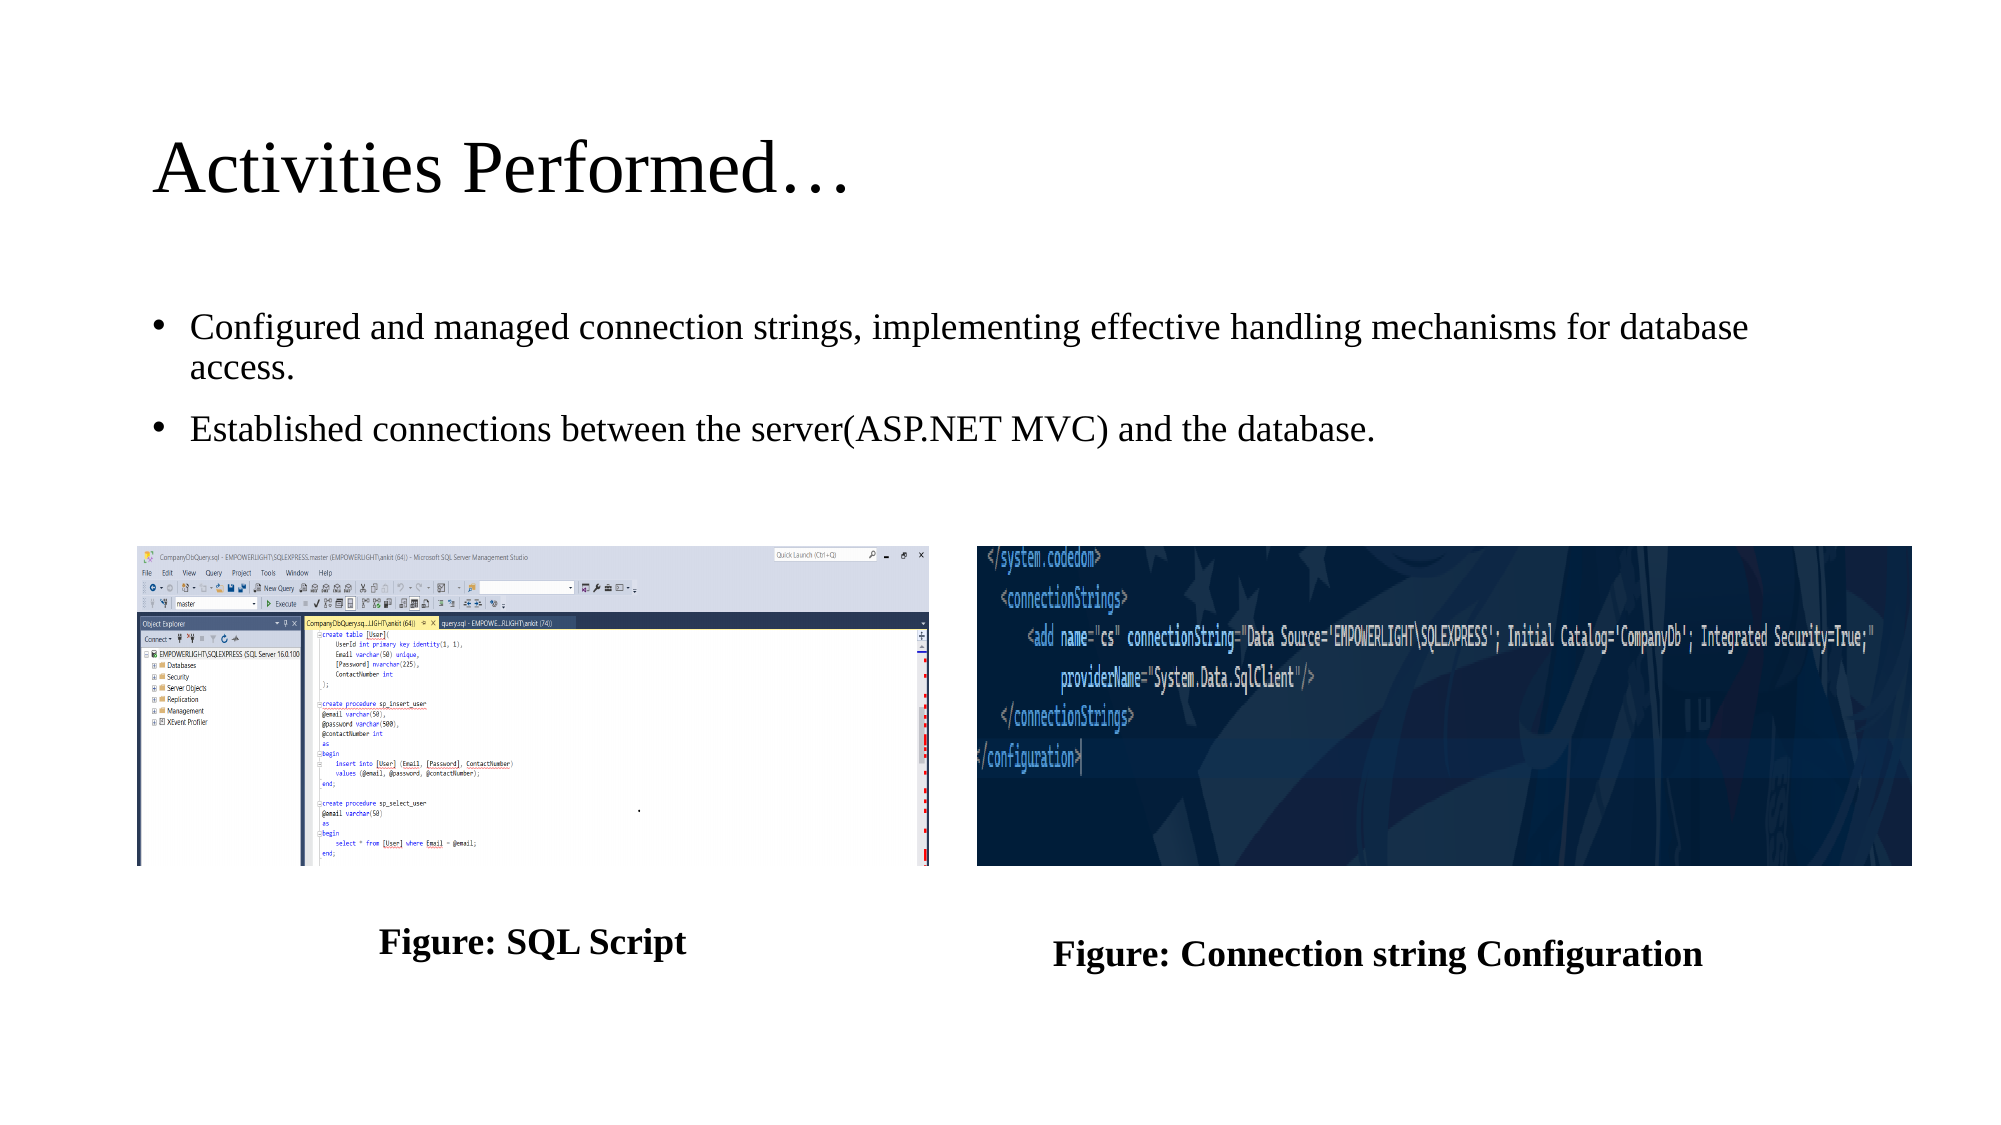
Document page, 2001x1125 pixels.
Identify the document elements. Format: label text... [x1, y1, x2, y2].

picture [137, 546, 929, 866]
list Configured and managed connection strings, implementing effective handling mechanisms for database access. Established connections between the server(ASP.NET MVC) and the database. [137, 299, 1863, 1014]
text_box Figure: SQL Script [187, 909, 878, 969]
title Activities Performed… [137, 59, 1863, 278]
picture [977, 546, 1912, 866]
text_box Figure: Connection string Configuration [1038, 921, 1729, 982]
